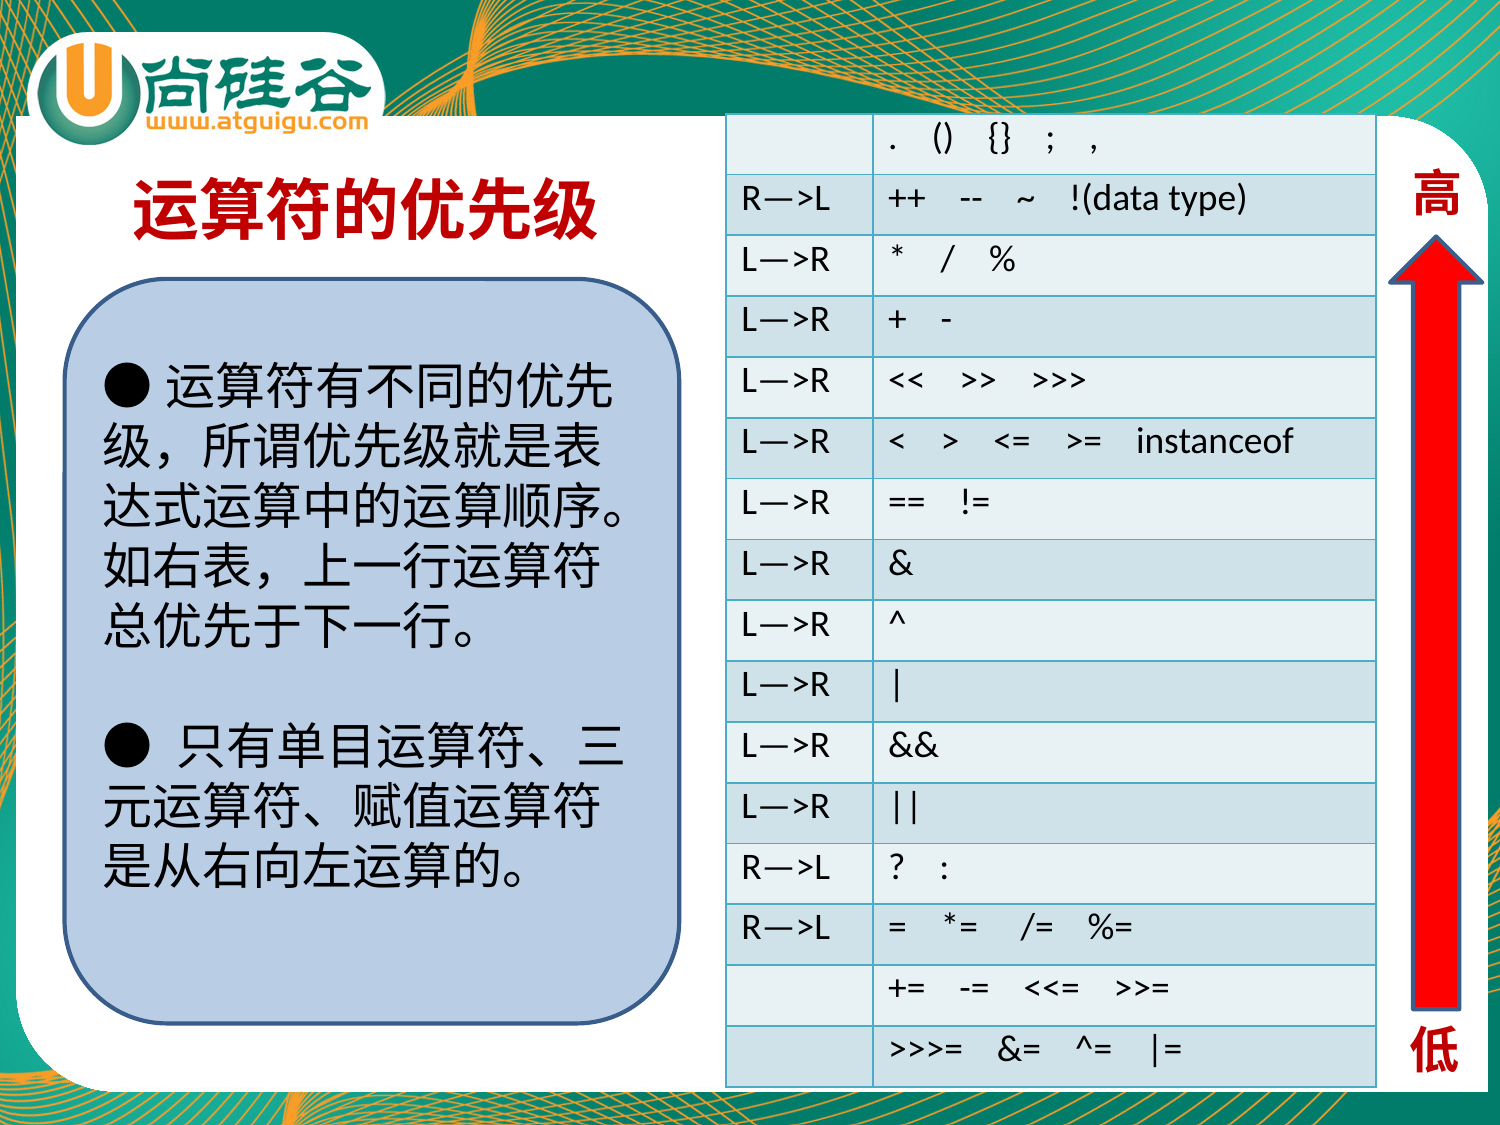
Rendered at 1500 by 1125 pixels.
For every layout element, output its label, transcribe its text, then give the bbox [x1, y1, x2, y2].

table_cell L—>R [727, 723, 872, 782]
table_cell << >> >>> [874, 358, 1375, 417]
text_box ●运算符有不同的优先级，所谓优先级就是表达式运算中的运算顺序。如右表，上一行运算符总优先于下一行。 ● 只有单目运算符、三元运算符、赋值运算符是从右向左运算的。 [88, 346, 656, 1017]
table_cell L—>R [727, 540, 872, 599]
table_cell L—>R [727, 784, 872, 843]
table_cell R—>L [727, 175, 872, 234]
table_cell >>>= &= ^= |= [874, 1027, 1375, 1086]
table_cell L—>R [727, 662, 872, 721]
table_cell == != [874, 479, 1375, 539]
table_cell * / % [874, 236, 1375, 295]
table_cell += -= <<= >>= [874, 966, 1375, 1025]
text_box [1388, 234, 1485, 1011]
table_header . () {} ; , [874, 115, 1375, 174]
table_cell L—>R [727, 419, 872, 478]
table_cell R—>L [727, 905, 872, 964]
table_cell L—>R [727, 236, 872, 295]
table_cell [727, 966, 872, 1025]
table_cell | [874, 662, 1375, 721]
table_cell = *= /= %= [874, 905, 1375, 964]
table_cell R—>L [727, 844, 872, 903]
text_box [131, 1017, 613, 1024]
table_cell && [874, 723, 1375, 782]
table_cell ^ [874, 601, 1375, 660]
table_header [727, 115, 872, 174]
text_box 低 [1394, 1011, 1473, 1086]
table_cell L—>R [727, 479, 872, 539]
picture [0, 0, 1500, 1125]
text_box 高 [1398, 154, 1473, 230]
text_box [64, 278, 680, 987]
table_cell L—>R [727, 297, 872, 356]
table_cell ? : [874, 844, 1375, 903]
table_cell L—>R [727, 601, 872, 660]
table_cell ++ -- ~ !(data type) [874, 175, 1375, 234]
table_cell [727, 1027, 872, 1086]
table_cell + - [874, 297, 1375, 356]
table_cell < > <= >= instanceof [874, 419, 1375, 478]
table_cell & [874, 540, 1375, 599]
text_box 运算符的优先级 [117, 160, 626, 256]
table_cell L—>R [727, 358, 872, 417]
table_cell || [874, 784, 1375, 843]
